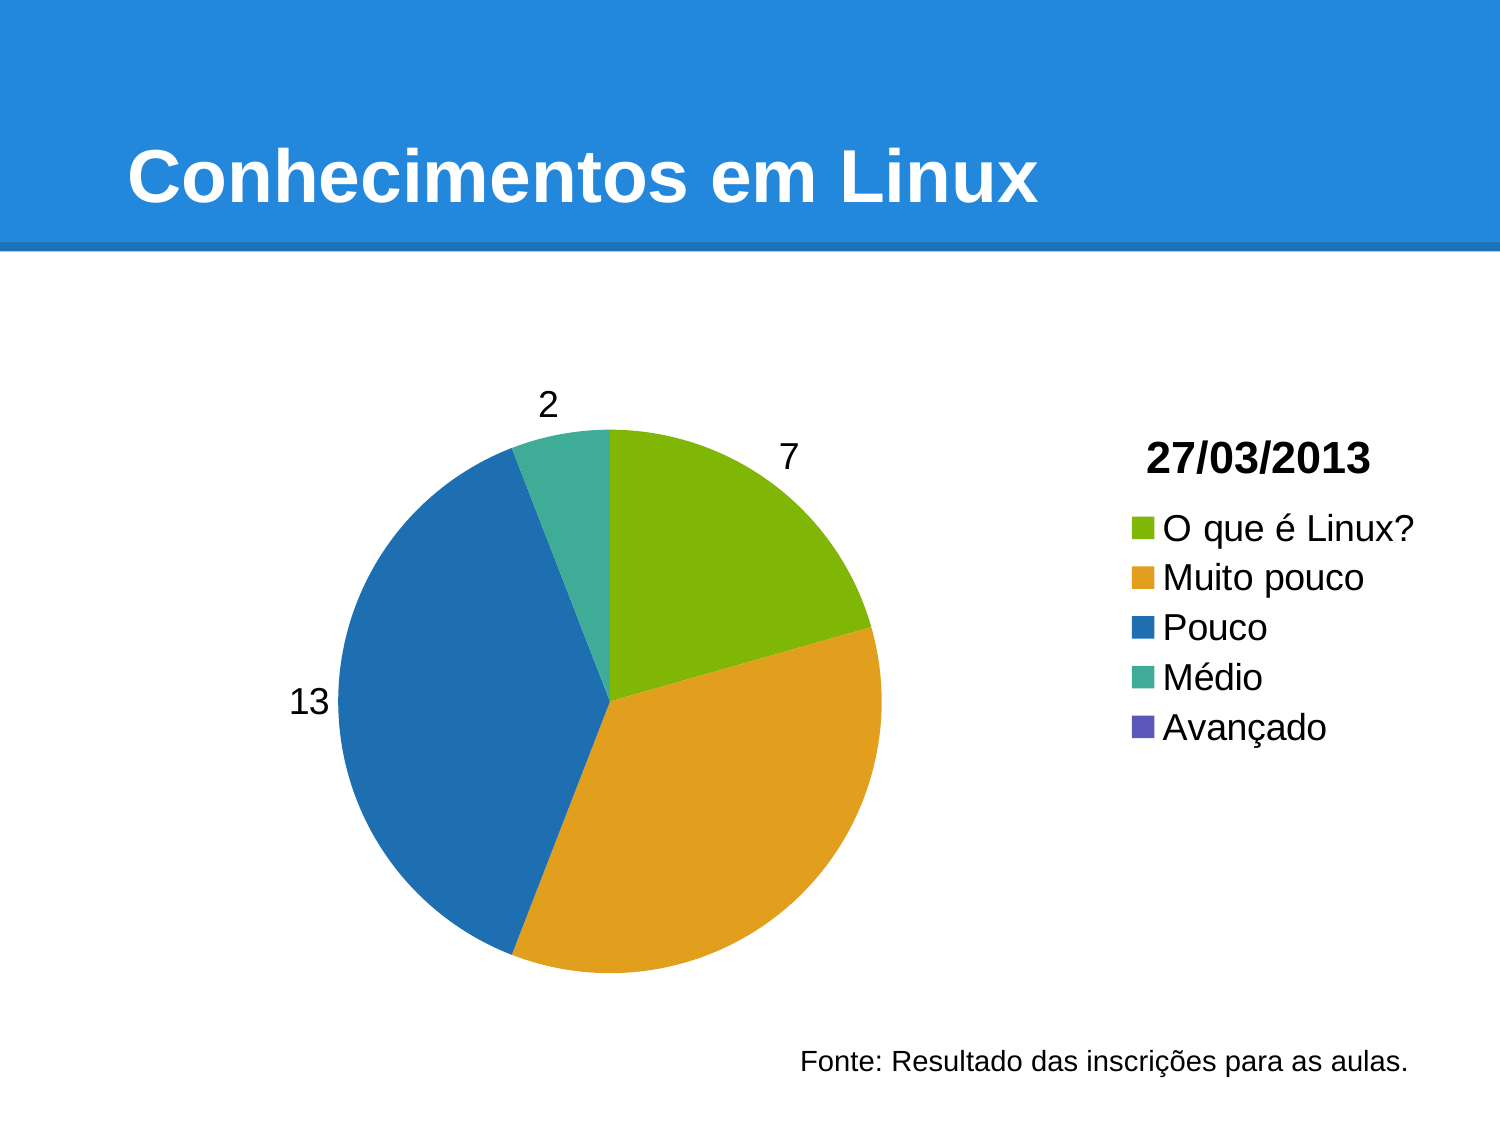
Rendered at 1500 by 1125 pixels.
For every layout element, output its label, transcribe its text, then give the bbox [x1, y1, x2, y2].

chart [50, 266, 1440, 988]
title Conhecimentos em Linux [75, 14, 1425, 233]
text_box Fonte: Resultado das inscrições para as aulas. [785, 1034, 1436, 1085]
